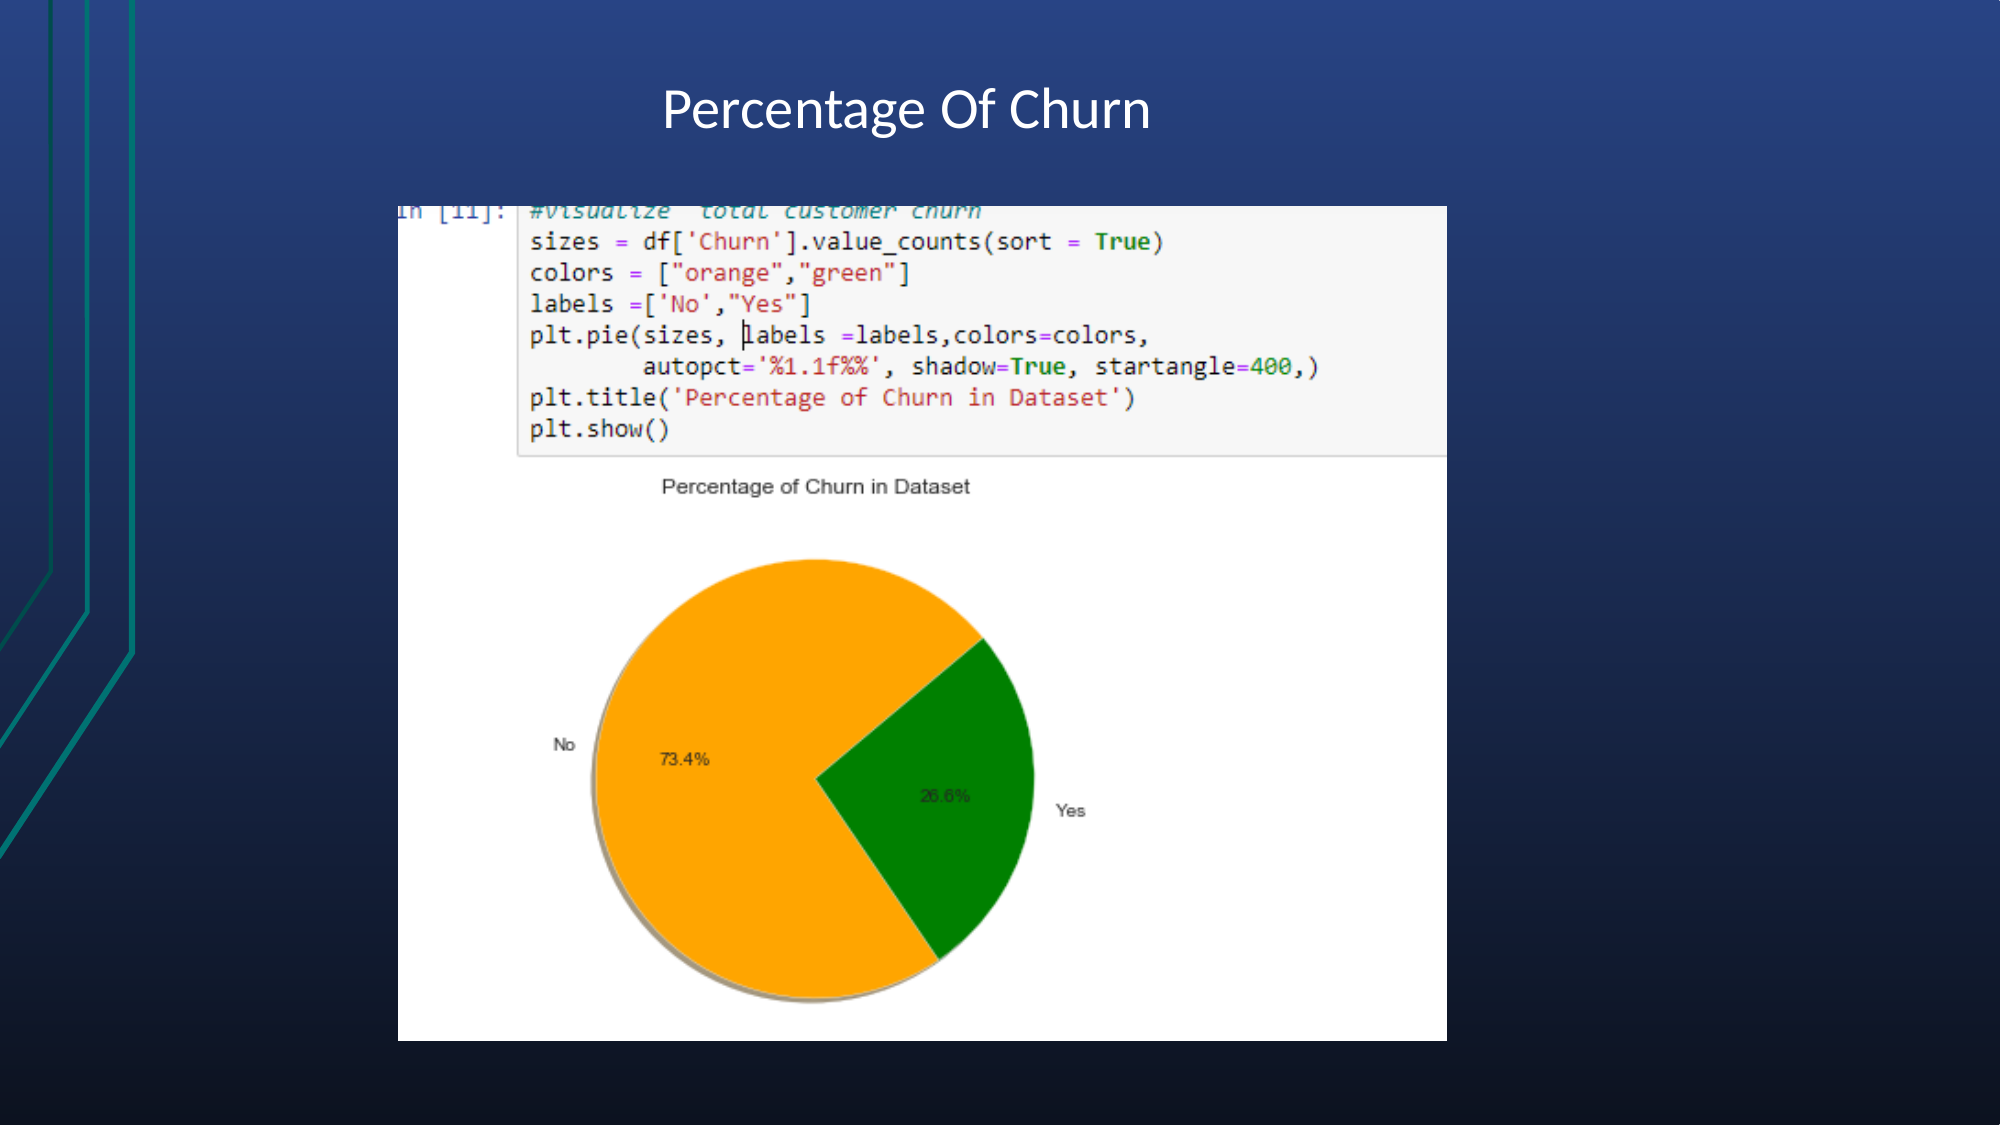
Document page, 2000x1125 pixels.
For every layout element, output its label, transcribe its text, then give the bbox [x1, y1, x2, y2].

text_box Percentage Of Churn [330, 62, 1663, 219]
picture [398, 206, 1447, 1041]
